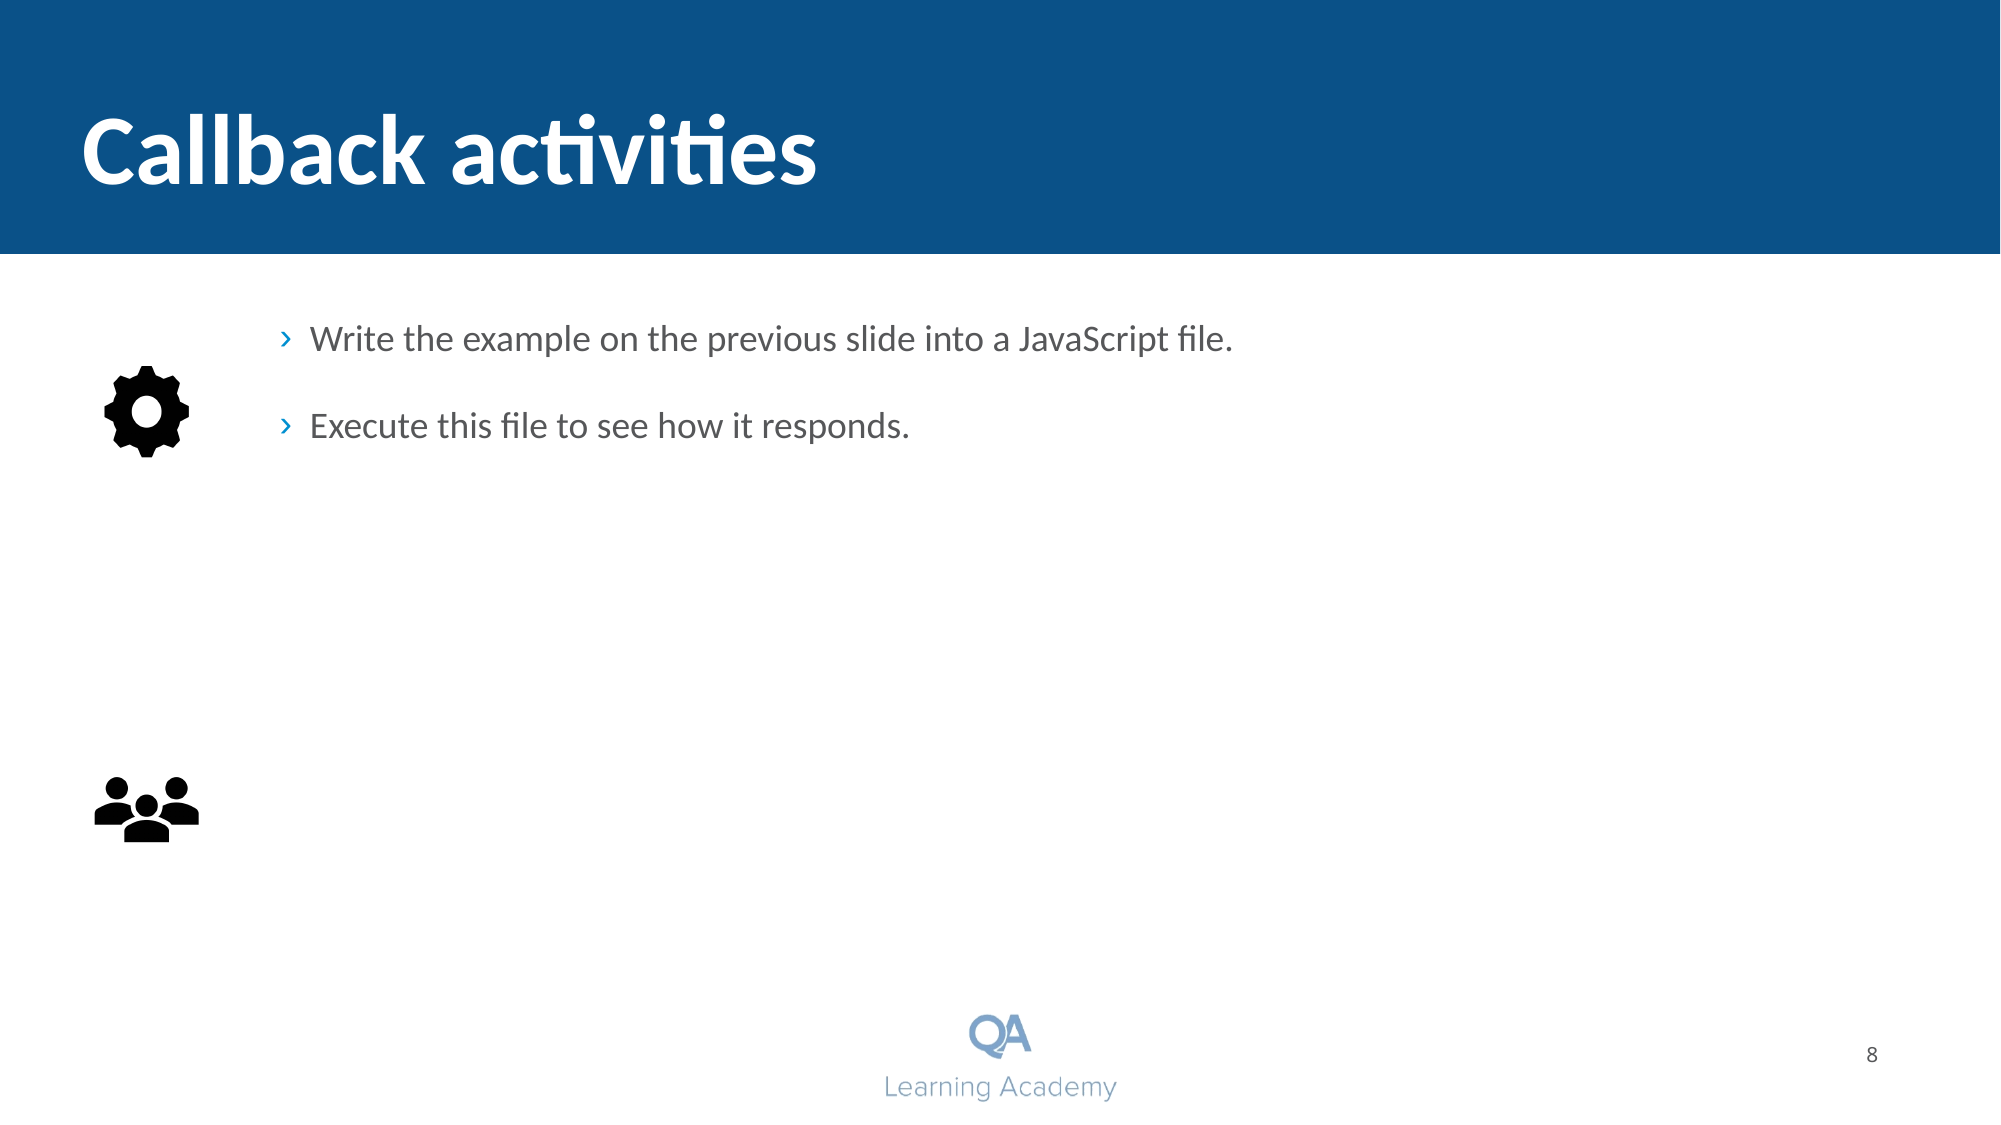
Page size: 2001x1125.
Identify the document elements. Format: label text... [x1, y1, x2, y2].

slide_number 8 [1851, 1034, 1958, 1080]
title Callback activities [67, 0, 1565, 212]
list Write the example on the previous slide into a JavaScript file. Execute this file to see how it responds. [264, 306, 1939, 1004]
picture [87, 750, 206, 869]
picture [87, 347, 206, 476]
